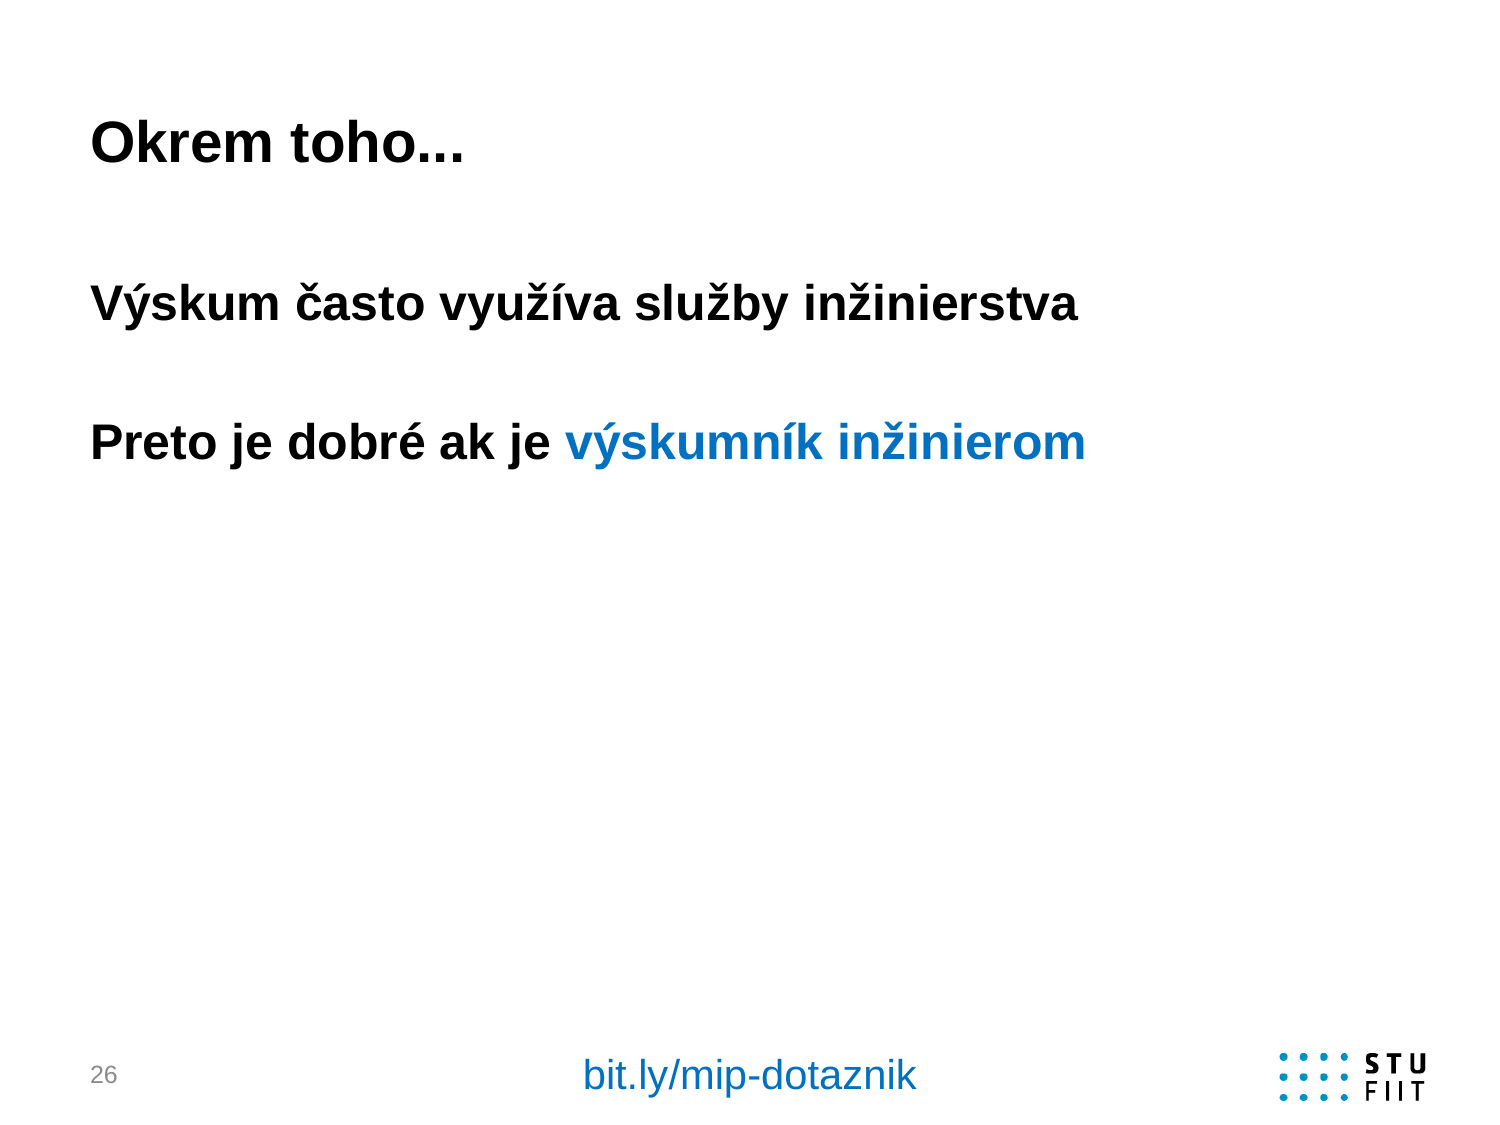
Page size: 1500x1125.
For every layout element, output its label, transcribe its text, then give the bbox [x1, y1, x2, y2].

list Výskum často využíva služby inžinierstva Preto je dobré ak je výskumník inžinierom [75, 262, 1425, 1005]
slide_number 26 [75, 1043, 425, 1104]
footer bit.ly/mip-dotaznik [496, 1042, 1004, 1103]
picture [1269, 1045, 1436, 1118]
title Okrem toho... [75, 45, 1425, 233]
